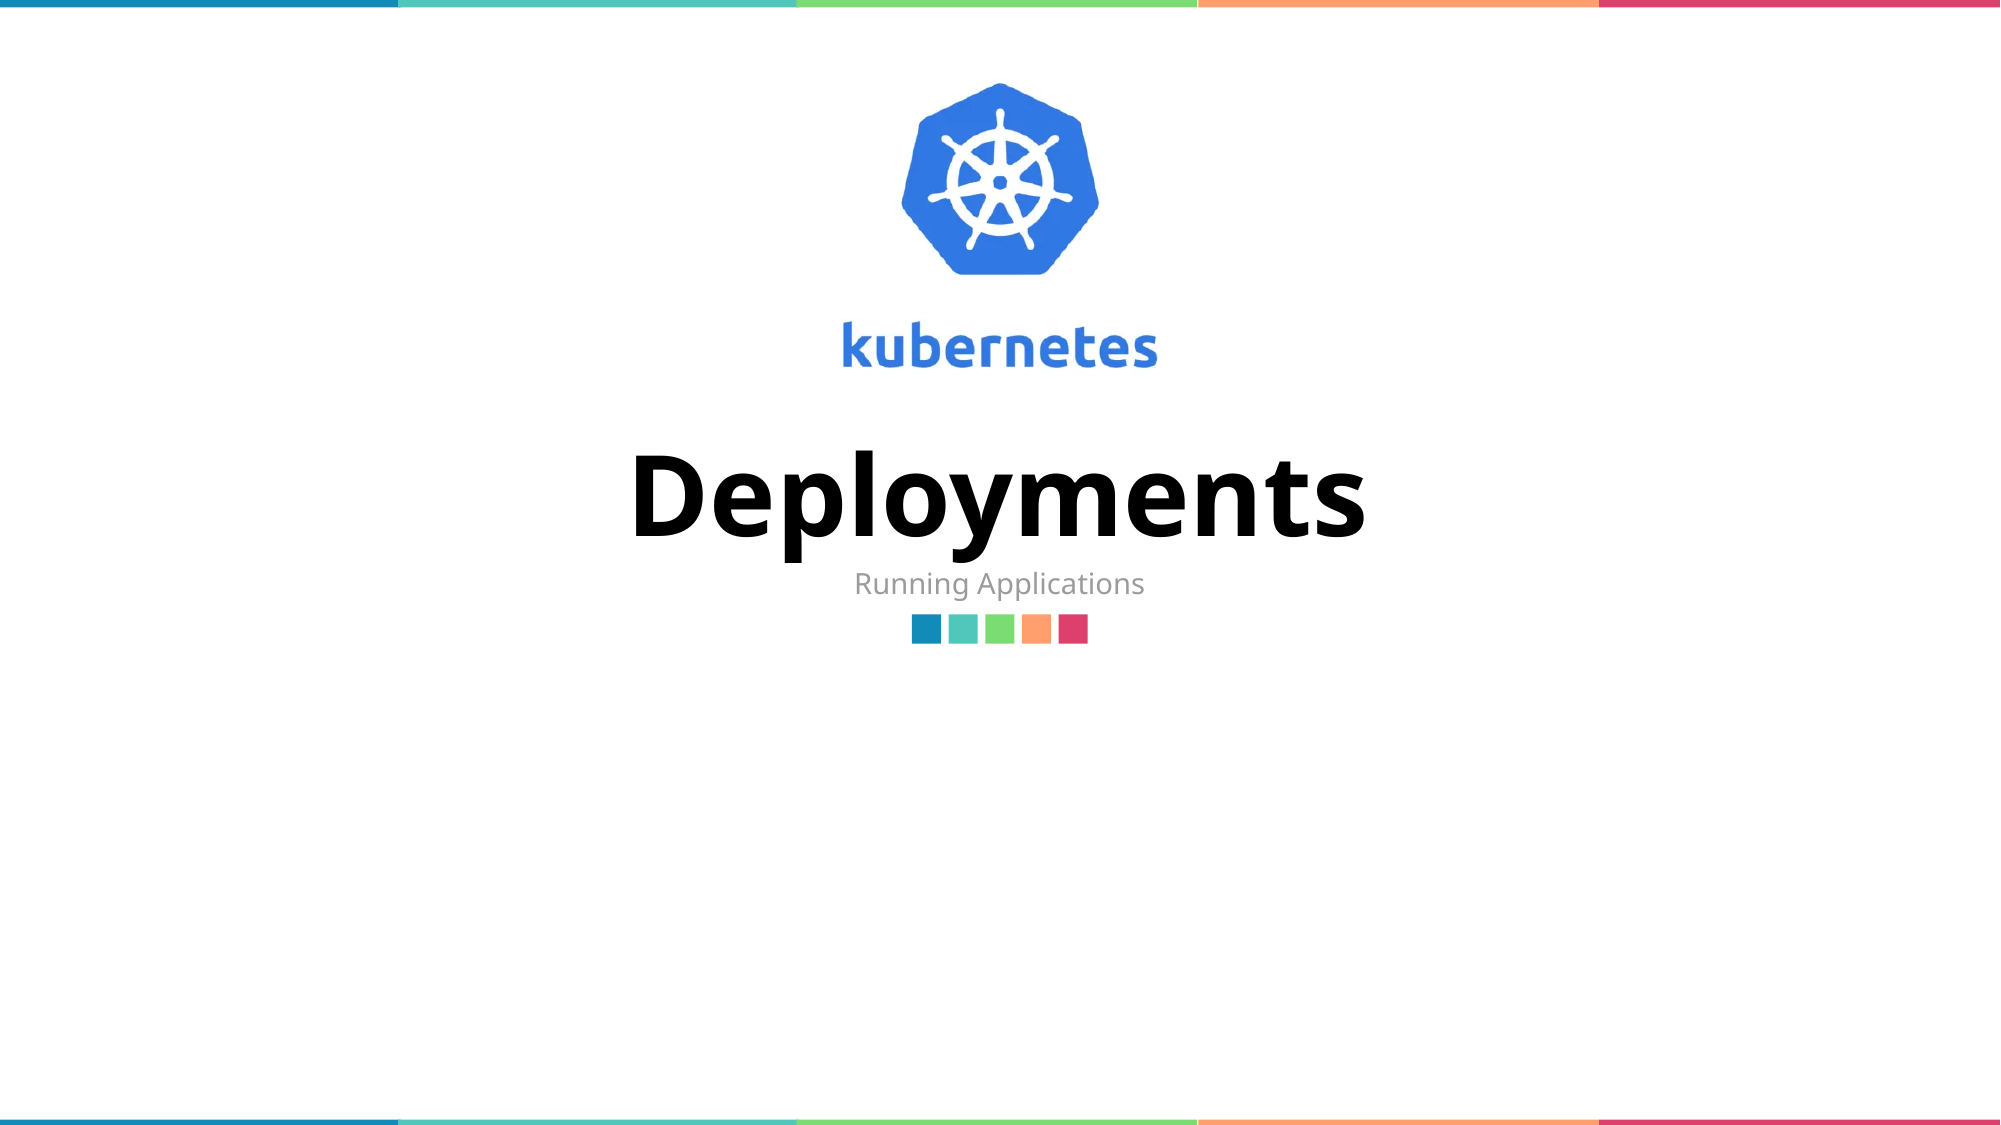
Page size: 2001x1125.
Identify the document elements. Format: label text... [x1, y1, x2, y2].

text_box [911, 614, 941, 644]
picture [681, 53, 1319, 393]
text_box [1021, 614, 1051, 644]
text_box [985, 614, 1015, 644]
text_box [1058, 614, 1088, 644]
text_box Running Applications [750, 556, 1249, 609]
title Deployments [121, 434, 1875, 566]
text_box [948, 614, 978, 644]
